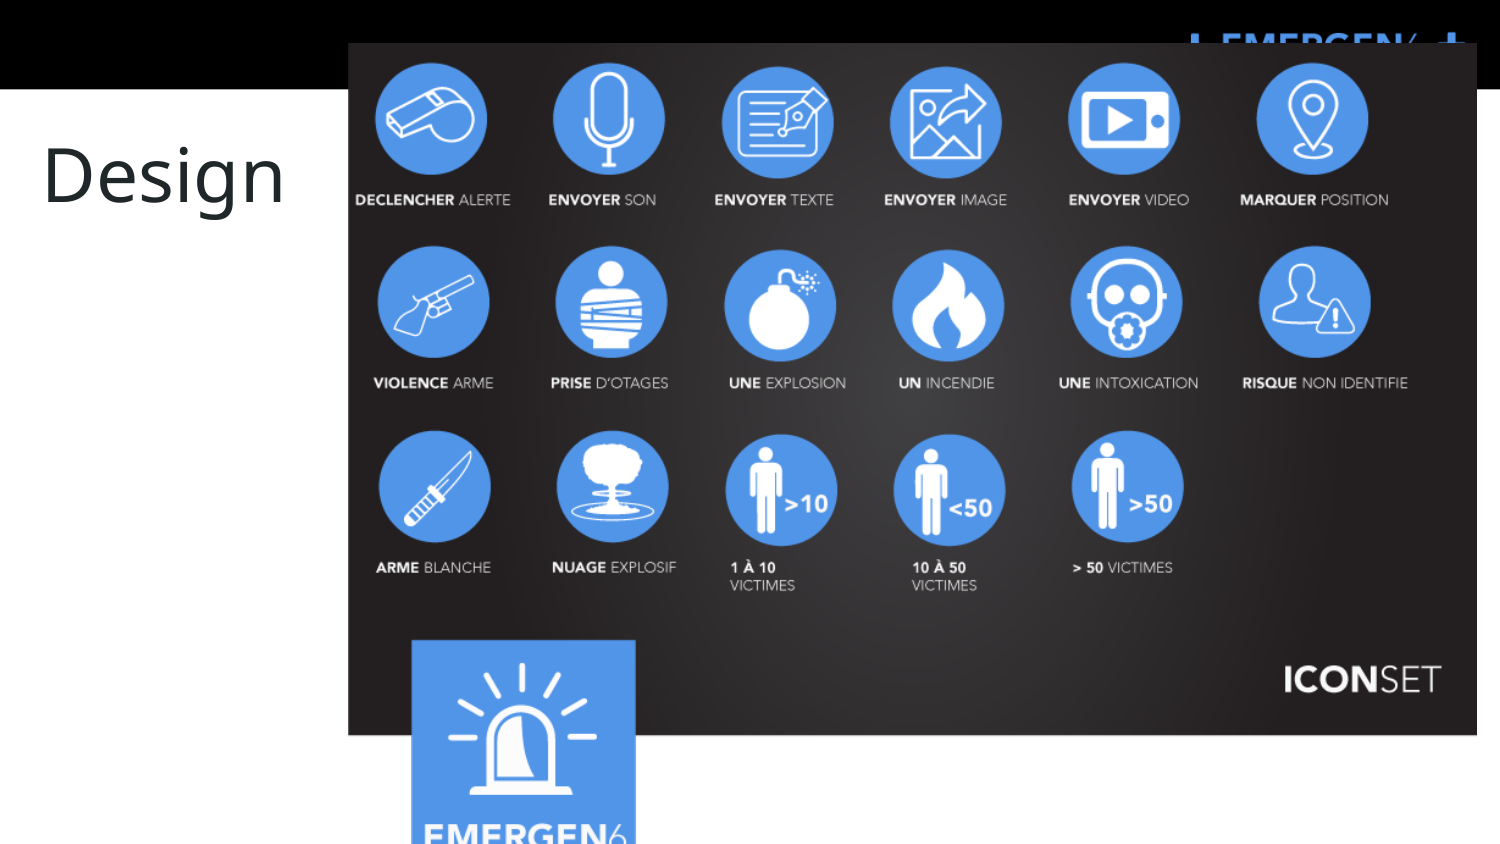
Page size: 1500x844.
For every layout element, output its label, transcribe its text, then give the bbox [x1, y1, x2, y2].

picture [348, 28, 1477, 844]
title Design [26, 119, 342, 226]
text_box [0, 0, 1500, 90]
